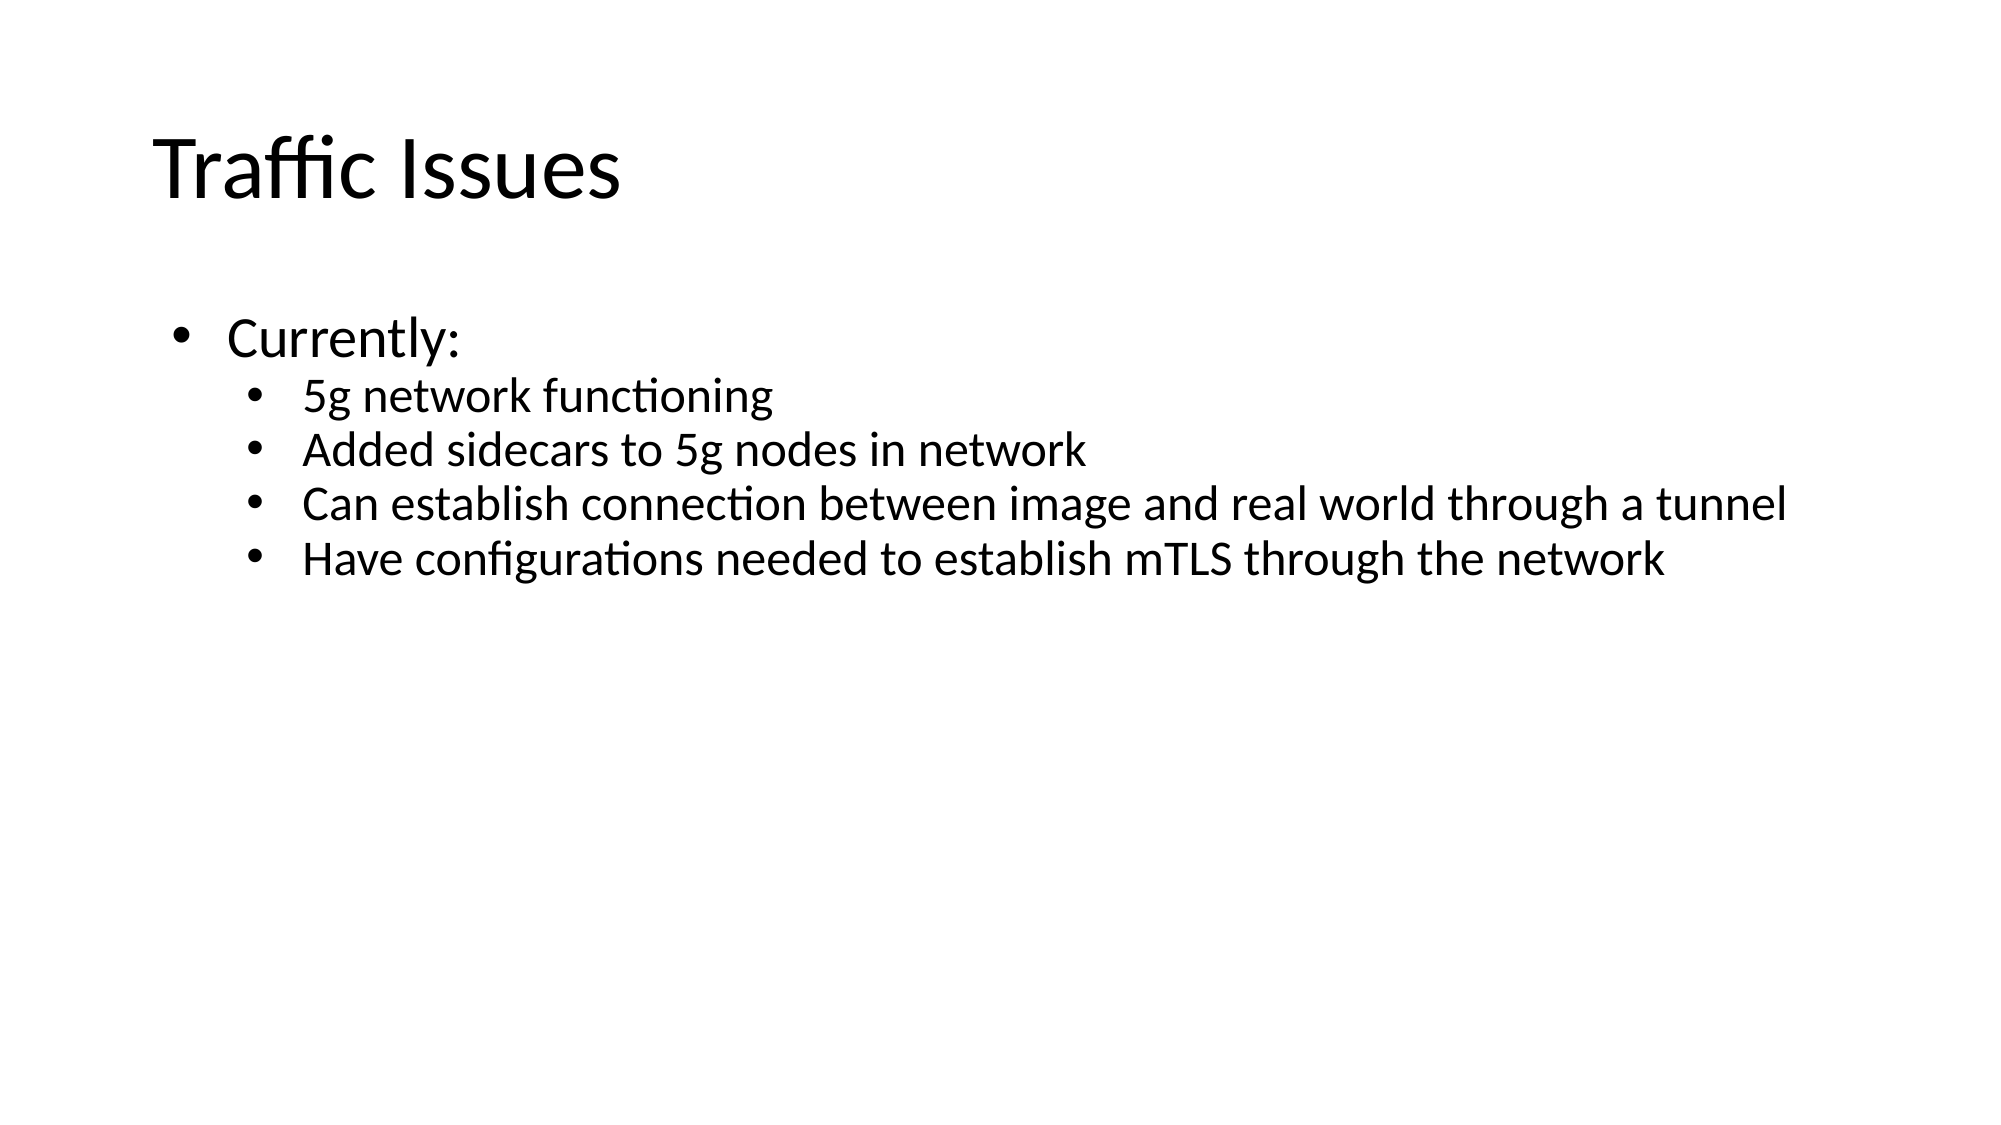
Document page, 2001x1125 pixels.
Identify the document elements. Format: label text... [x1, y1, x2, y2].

list Currently: 5g network functioning Added sidecars to 5g nodes in network Can establish connection between image and real world through a tunnel Have configurations needed to establish mTLS through the network [137, 299, 1863, 1014]
title Traffic Issues [137, 59, 1863, 278]
